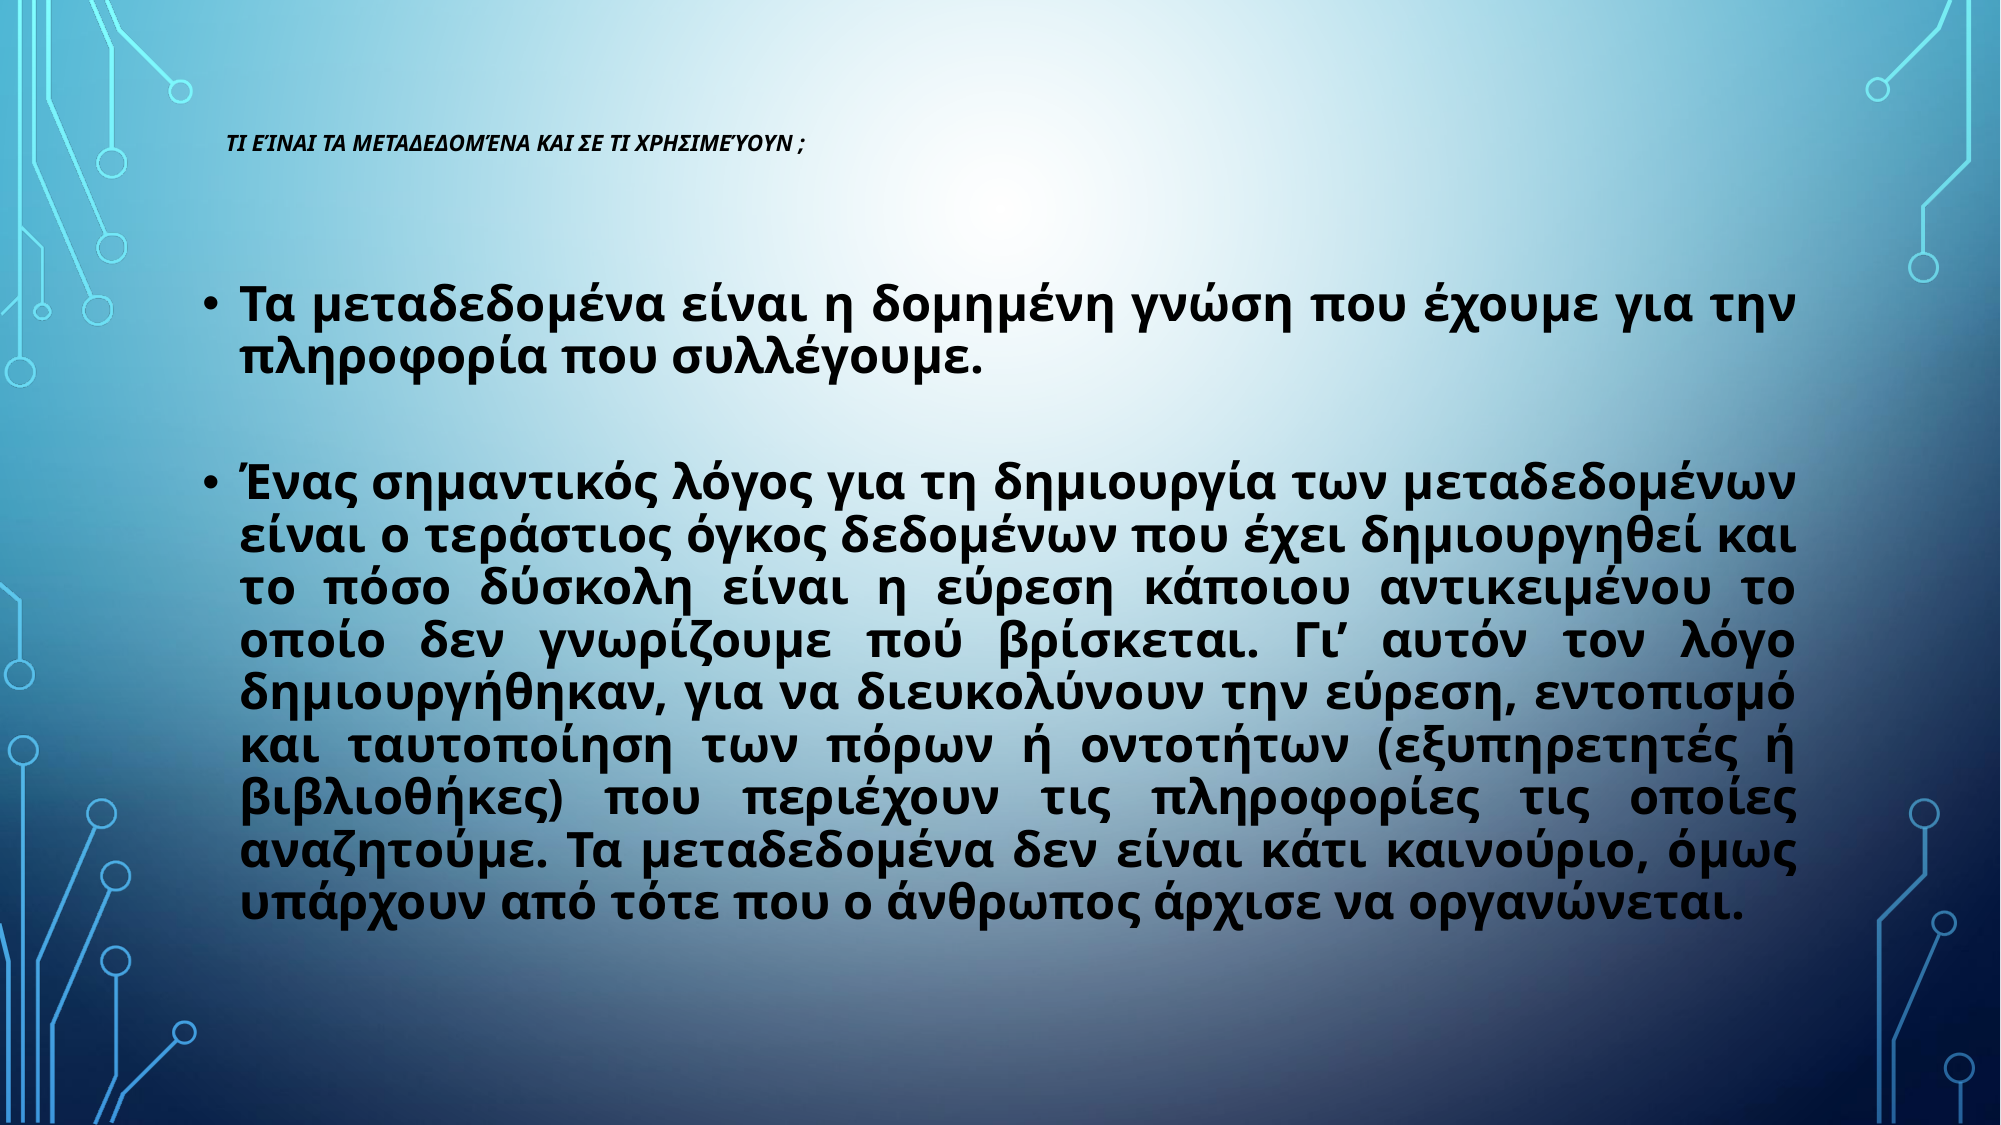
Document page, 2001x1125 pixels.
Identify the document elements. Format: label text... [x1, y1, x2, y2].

list Τα μεταδεδομένα είναι η δομημένη γνώση που έχουμε για την πληροφορία που συλλέγουμε. Ένας σημαντικός λόγος για τη δημιουργία των μεταδεδομένων είναι ο τεράστιος όγκος δεδομένων που έχει δημιουργηθεί και το πόσο δύσκολη είναι η εύρεση κάποιου αντικειμένου το οποίο δεν γνωρίζουμε πού βρίσκεται. Γι’ αυτόν τον λόγο δημιουργήθηκαν, για να διευκολύνουν την εύρεση, εντοπισμό και ταυτοποίηση των πόρων ή οντοτήτων (εξυπηρετητές ή βιβλιοθήκες) που περιέχουν τις πληροφορίες τις οποίες αναζητούμε. Τα μεταδεδομένα δεν είναι κάτι καινούριο, όμως υπάρχουν από τότε που ο άνθρωπος άρχισε να οργανώνεται. [187, 272, 1813, 983]
picture [0, 0, 2001, 1125]
title ΤΙ ΕΊΝΑΙ ΤΑ ΜΕΤΑΔΕΔΟΜΈΝΑ ΚΑΙ ΣΕ ΤΙ ΧΡΗΣΙΜΕΎΟΥΝ ; [210, 73, 1789, 223]
